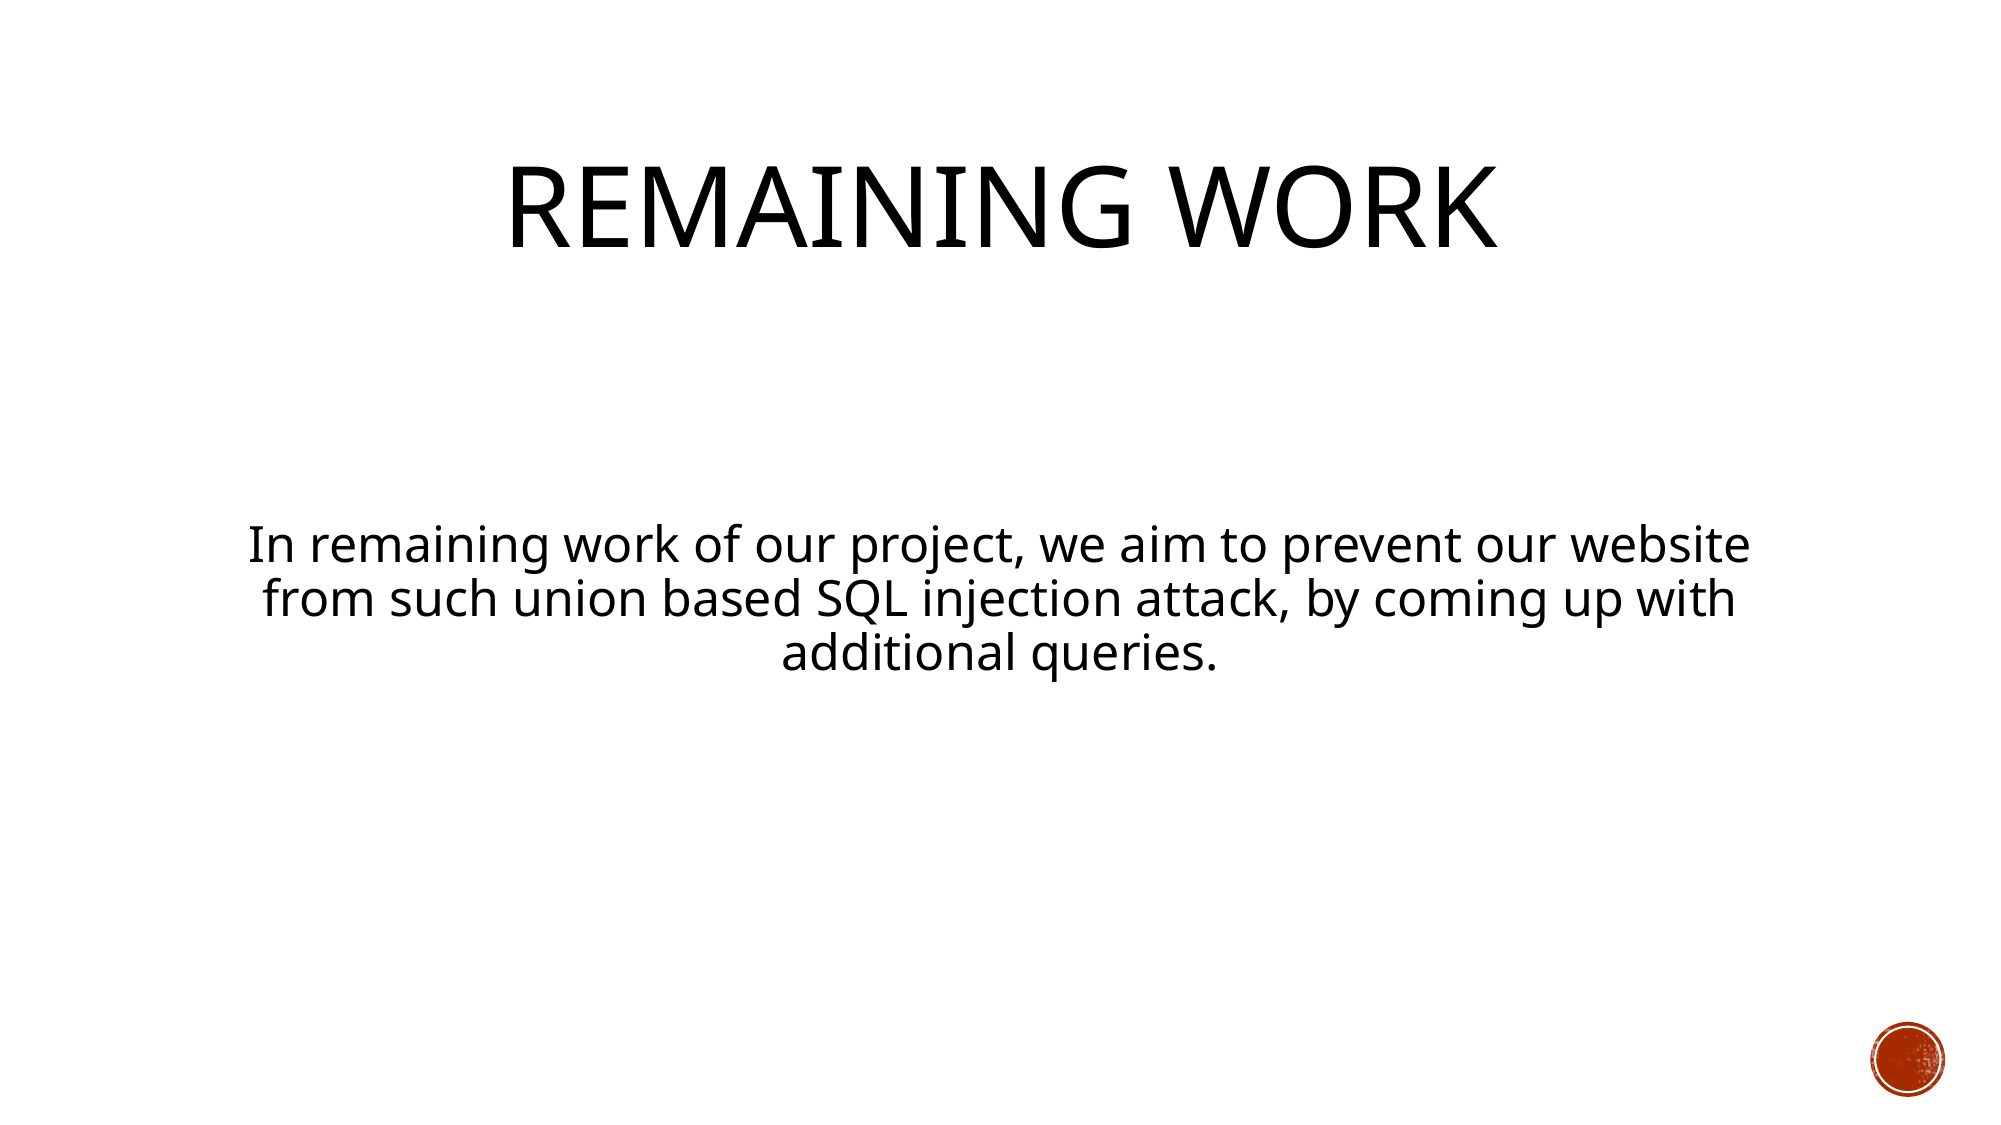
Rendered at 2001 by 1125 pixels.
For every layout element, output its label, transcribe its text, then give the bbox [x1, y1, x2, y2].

title REMAINING WORK [175, 79, 1826, 344]
list In remaining work of our project, we aim to prevent our website from such union based SQL injection attack, by coming up with additional queries. [175, 348, 1826, 1013]
